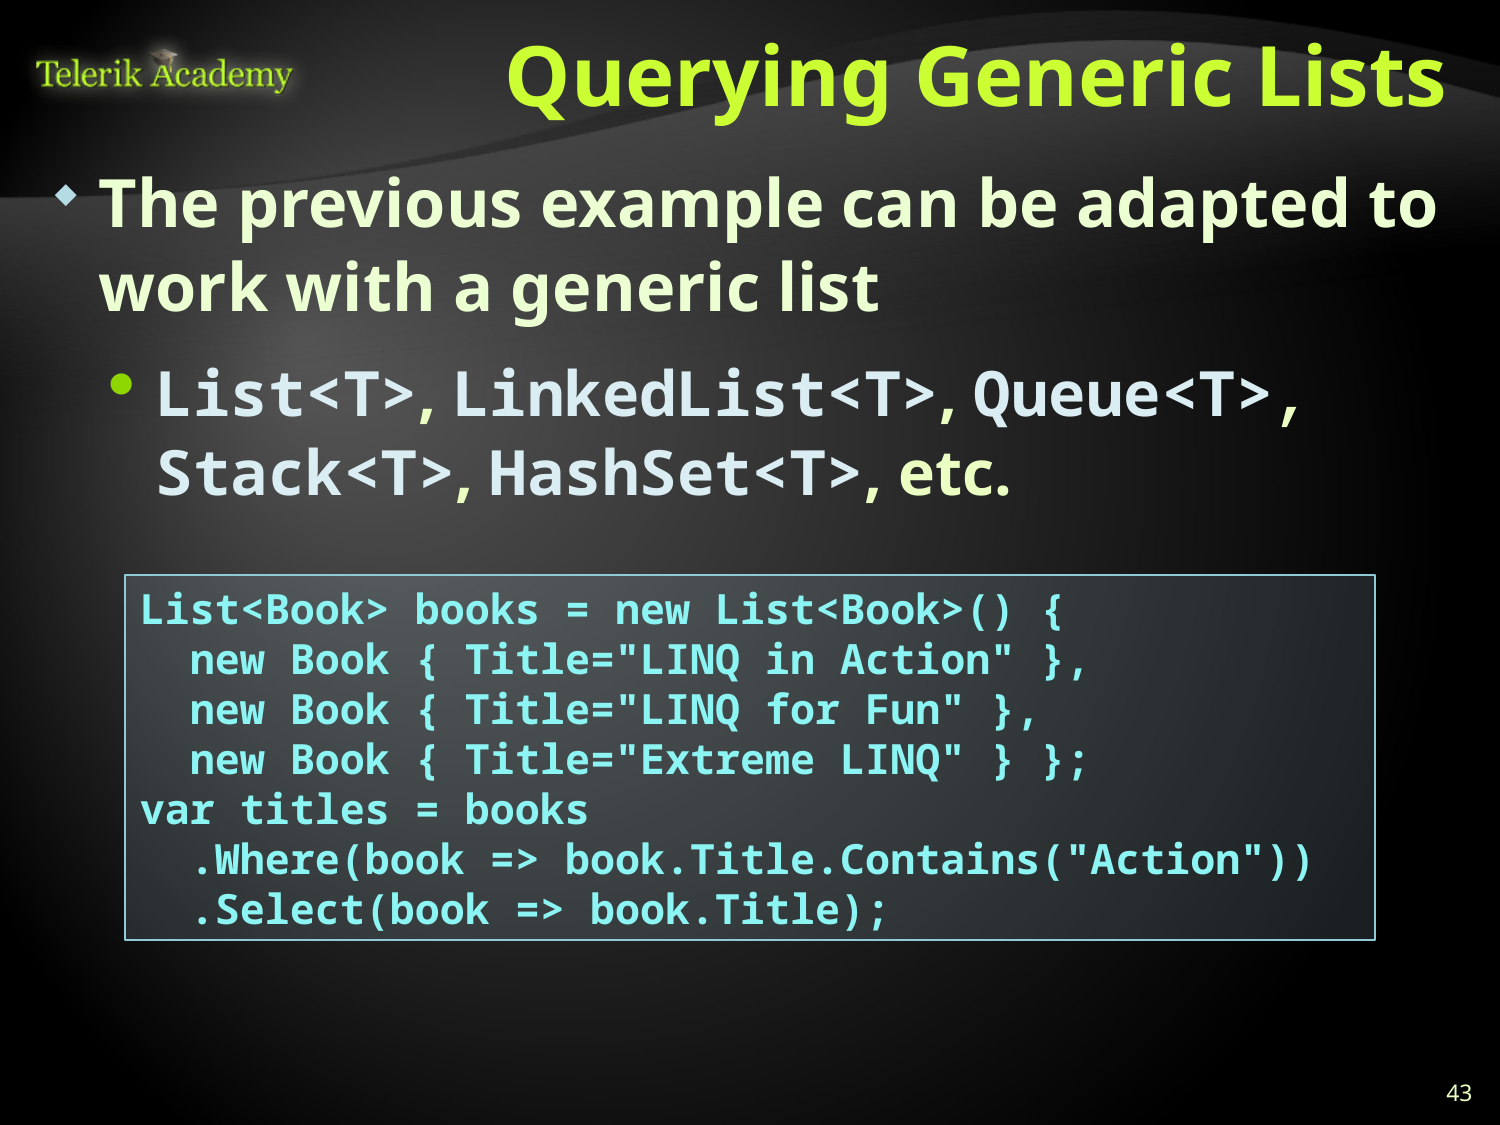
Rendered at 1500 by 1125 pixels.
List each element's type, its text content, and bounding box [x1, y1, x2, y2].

text_box List<Book> books = new List<Book>() { new Book { Title="LINQ in Action" }, new Book { Title="LINQ for Fun" }, new Book { Title="Extreme LINQ" } }; var titles = books .Where(book => book.Title.Contains("Action")) .Select(book => book.Title); [125, 575, 1375, 940]
title Querying Generic Lists [300, 12, 1463, 149]
picture [0, 0, 1500, 1125]
slide_number 43 [1412, 1074, 1488, 1113]
list The previous example can be adapted to work with a generic list List<T>, LinkedList<T>, Queue<T>, Stack<T>, HashSet<T>, etc. [37, 149, 1463, 1100]
